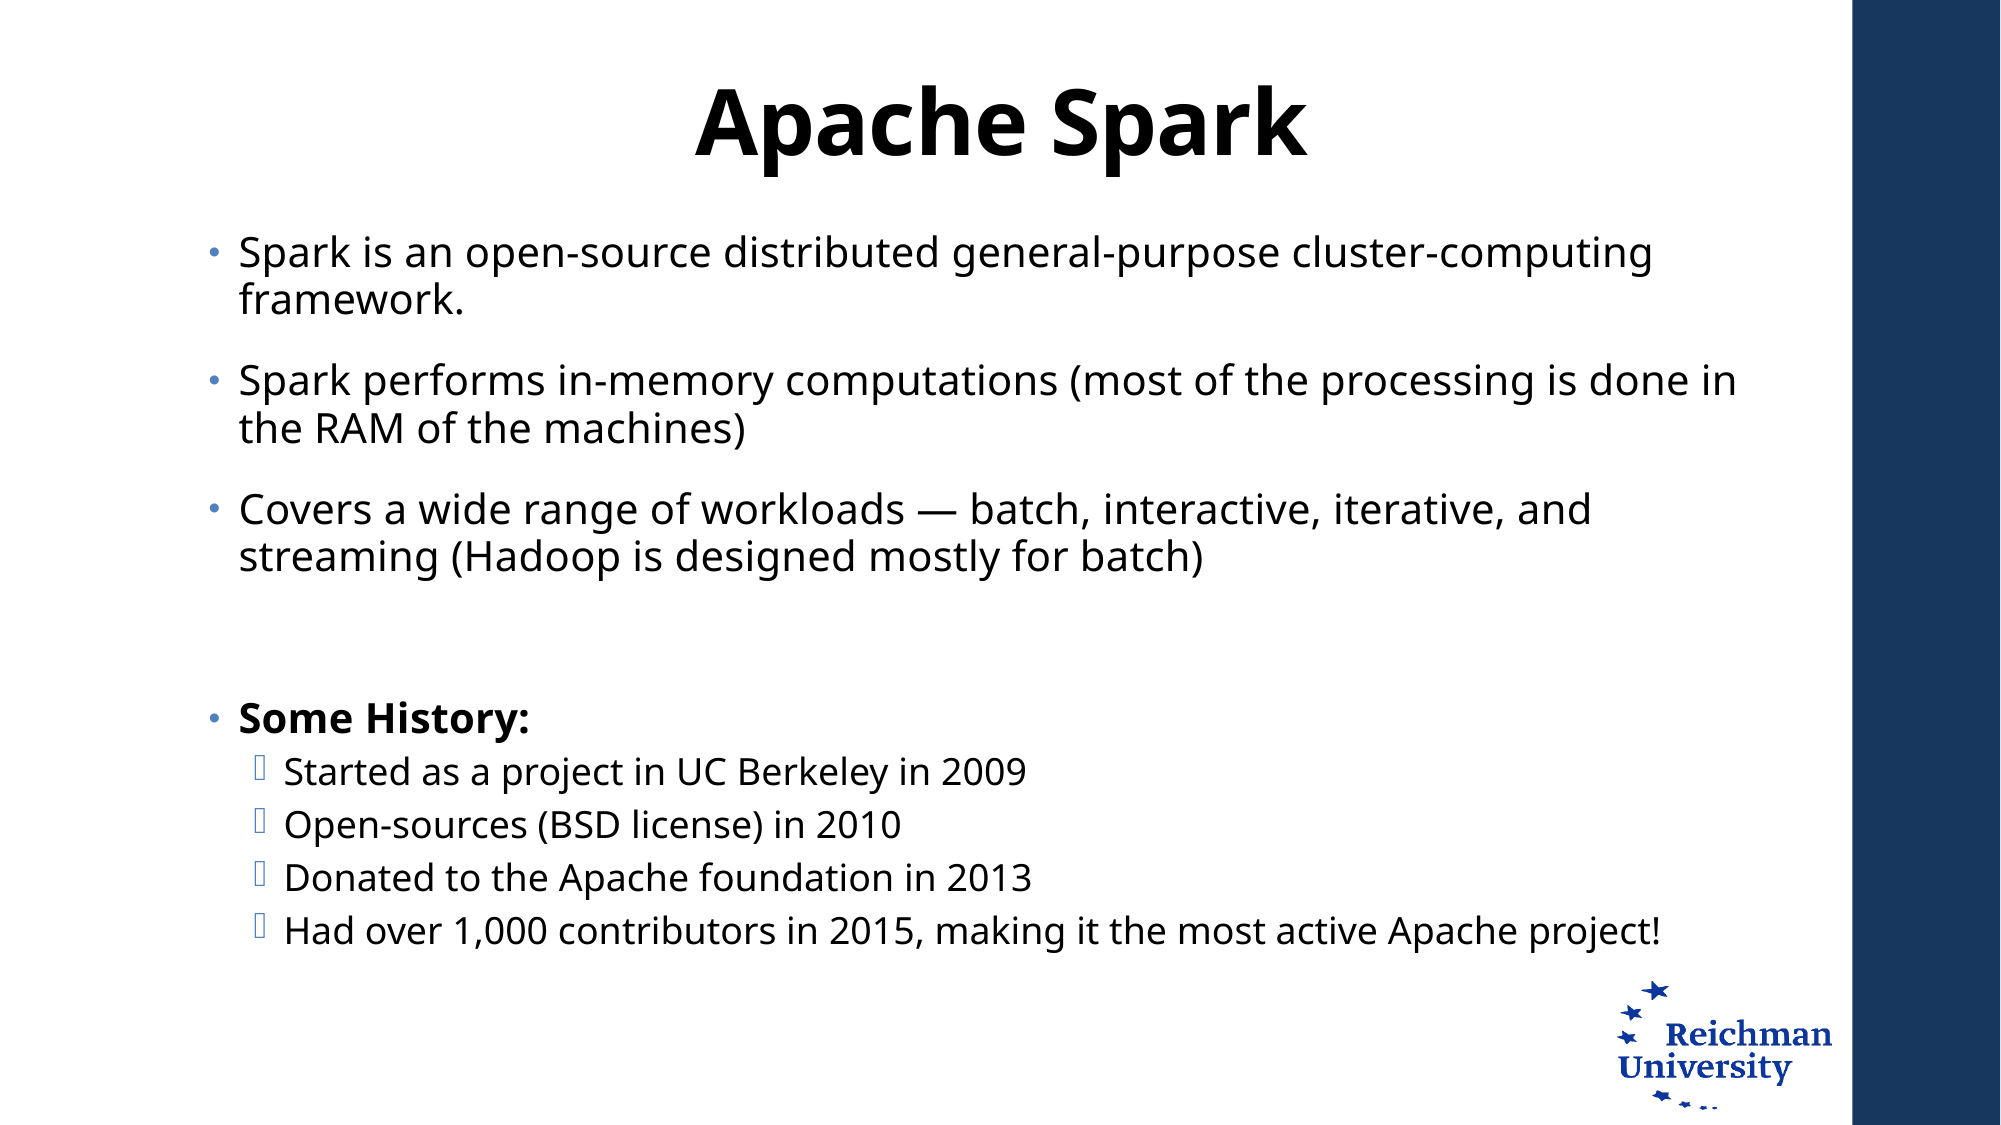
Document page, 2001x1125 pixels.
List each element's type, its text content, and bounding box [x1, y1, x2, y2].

list Spark is an open-source distributed general-purpose cluster-computing framework. Spark performs in-memory computations (most of the processing is done in the RAM of the machines) Covers a wide range of workloads — batch, interactive, iterative, and streaming (Hadoop is designed mostly for batch) Some History: Started as a project in UC Berkeley in 2009 Open-sources (BSD license) in 2010 Donated to the Apache foundation in 2013 Had over 1,000 contributors in 2015, making it the most active Apache project! [193, 221, 1784, 1025]
slide_number [1852, 1012, 2000, 1110]
title Apache Spark [206, 60, 1797, 183]
picture [1616, 981, 1832, 1110]
